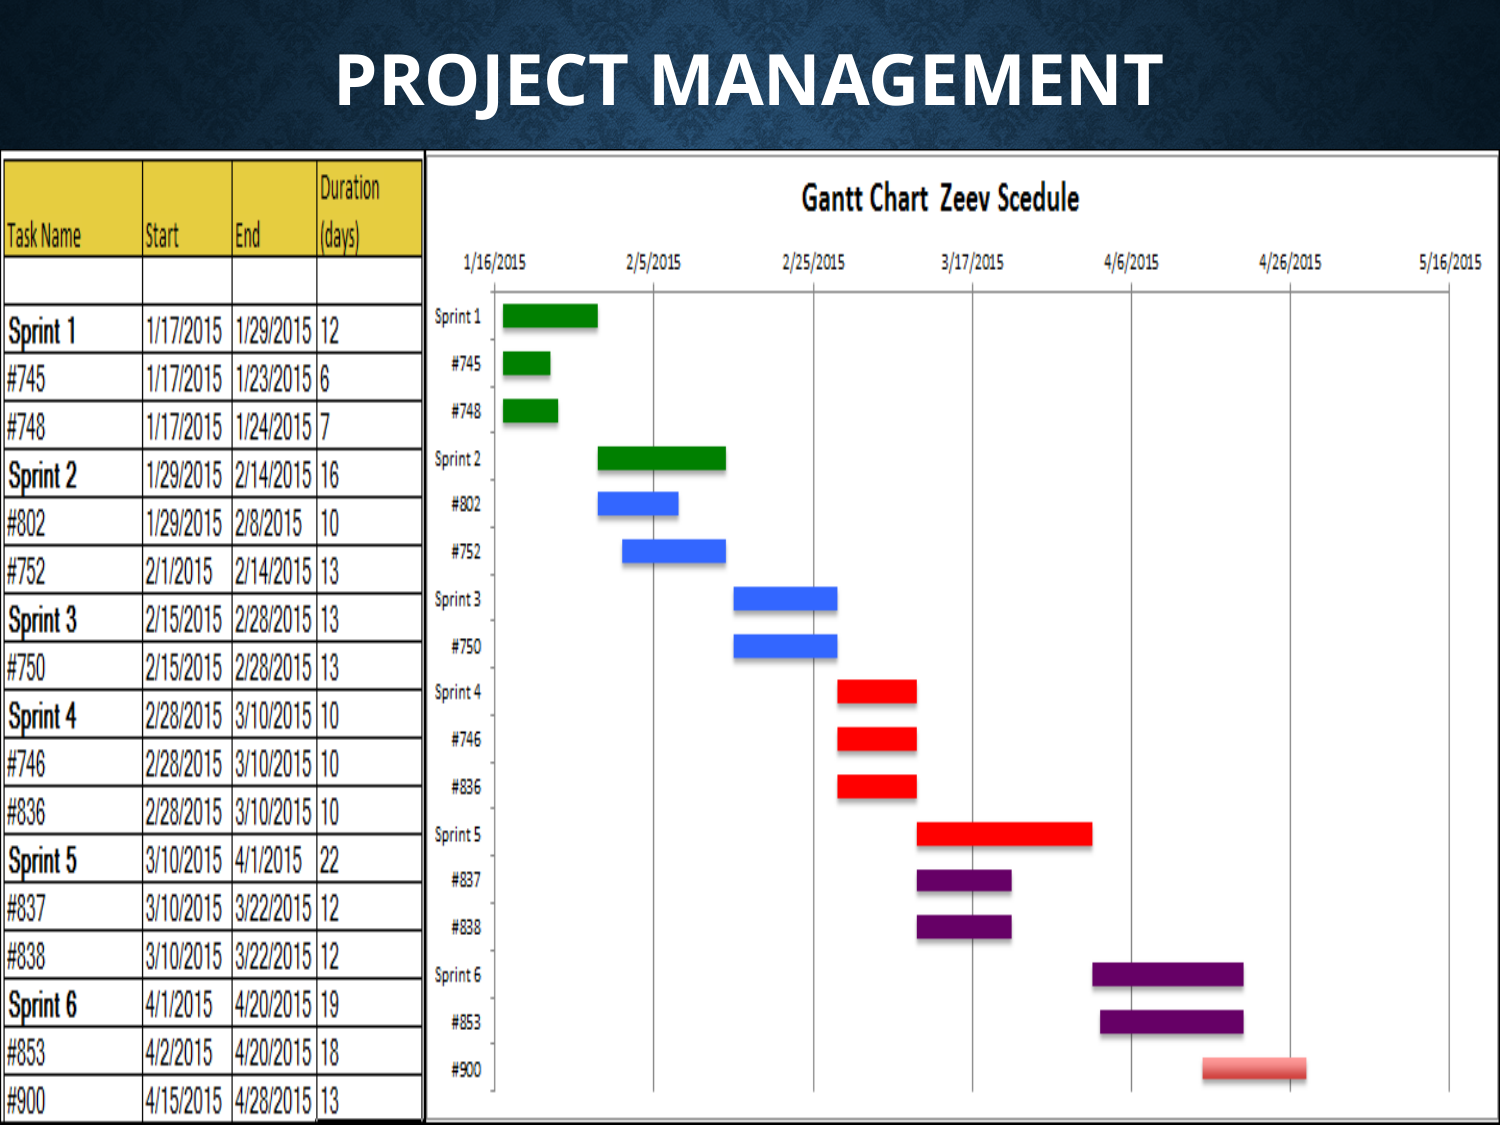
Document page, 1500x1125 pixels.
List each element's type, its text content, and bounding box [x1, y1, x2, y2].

title Project Management [112, 0, 1387, 149]
picture [0, 149, 1500, 1125]
